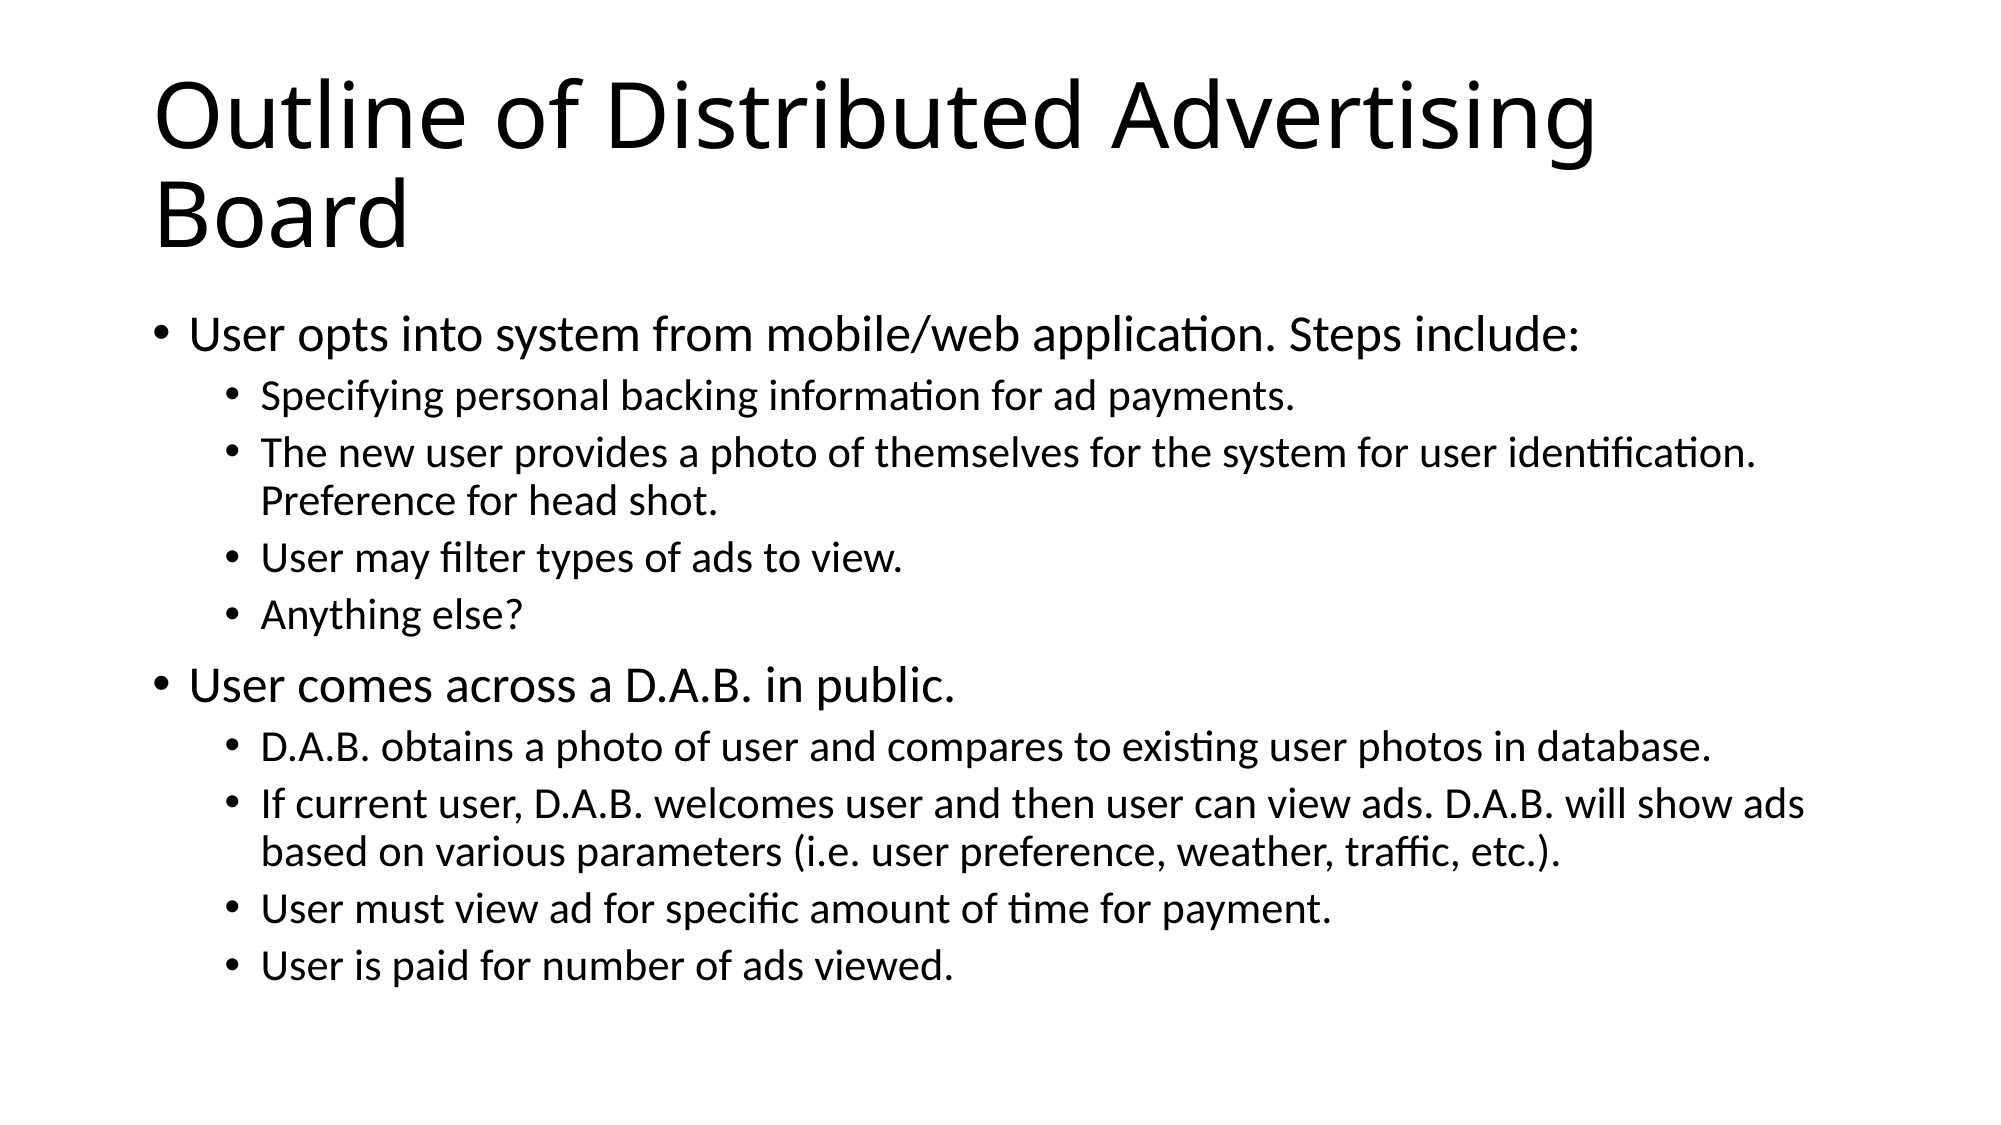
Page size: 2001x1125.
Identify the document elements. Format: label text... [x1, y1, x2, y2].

list User opts into system from mobile/web application. Steps include: Specifying personal backing information for ad payments. The new user provides a photo of themselves for the system for user identification. Preference for head shot. User may filter types of ads to view. Anything else? User comes across a D.A.B. in public. D.A.B. obtains a photo of user and compares to existing user photos in database. If current user, D.A.B. welcomes user and then user can view ads. D.A.B. will show ads based on various parameters (i.e. user preference, weather, traffic, etc.). User must view ad for specific amount of time for payment. User is paid for number of ads viewed. [137, 299, 1863, 1014]
title Outline of Distributed Advertising Board [137, 59, 1863, 278]
